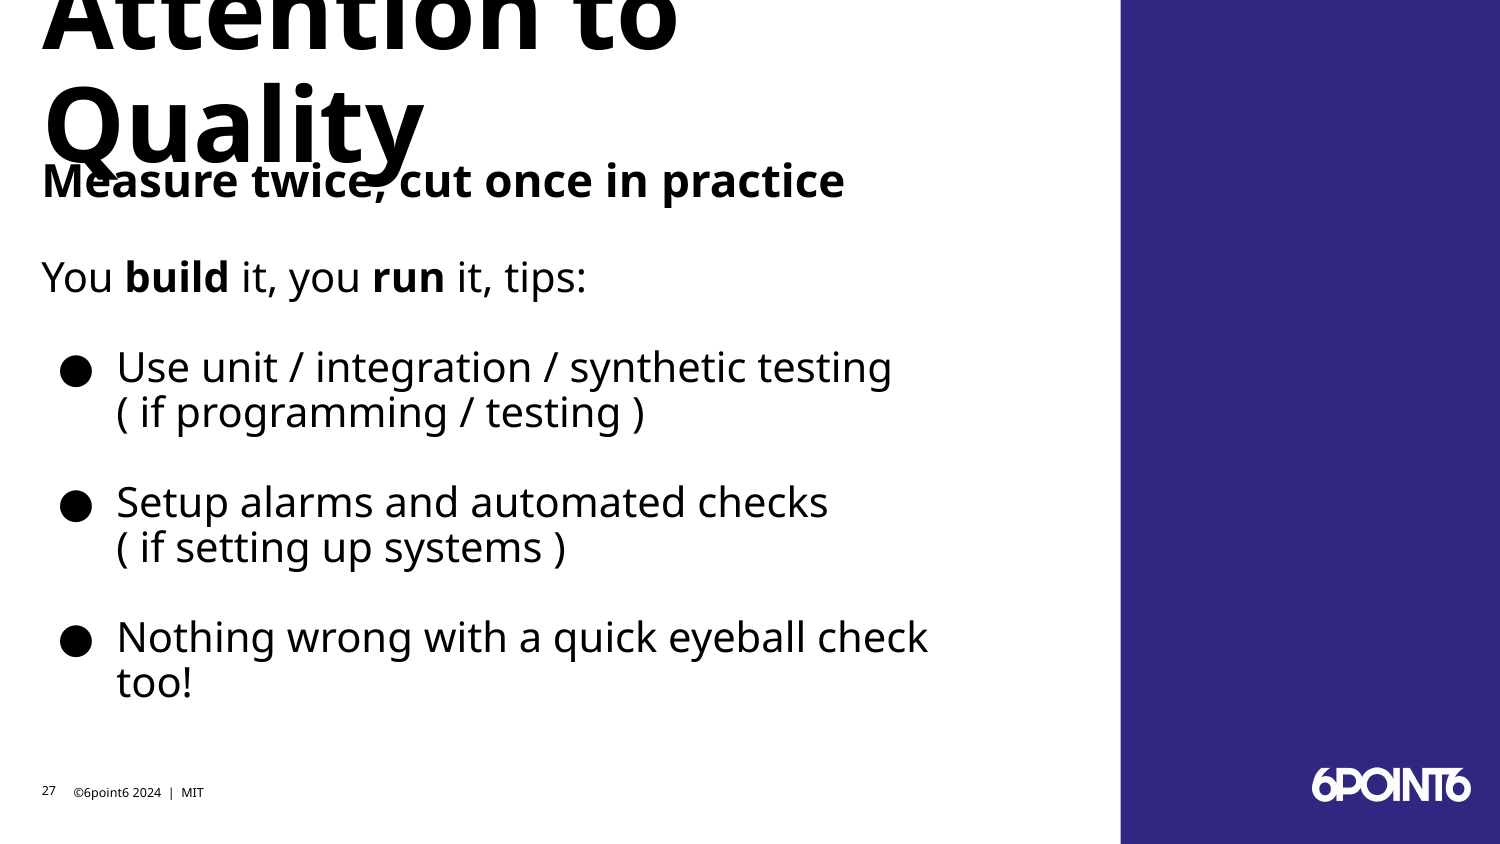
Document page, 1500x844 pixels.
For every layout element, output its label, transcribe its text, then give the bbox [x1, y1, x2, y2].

text_box Measure twice, cut once in practice You build it, you run it, tips: Use unit / integration / synthetic testing ( if programming / testing ) Setup alarms and automated checks ( if setting up systems ) Nothing wrong with a quick eyeball check too! [41, 152, 1019, 507]
slide_number ‹#› [26, 777, 104, 805]
picture [1312, 767, 1471, 802]
title Attention to Quality [41, 39, 1076, 106]
